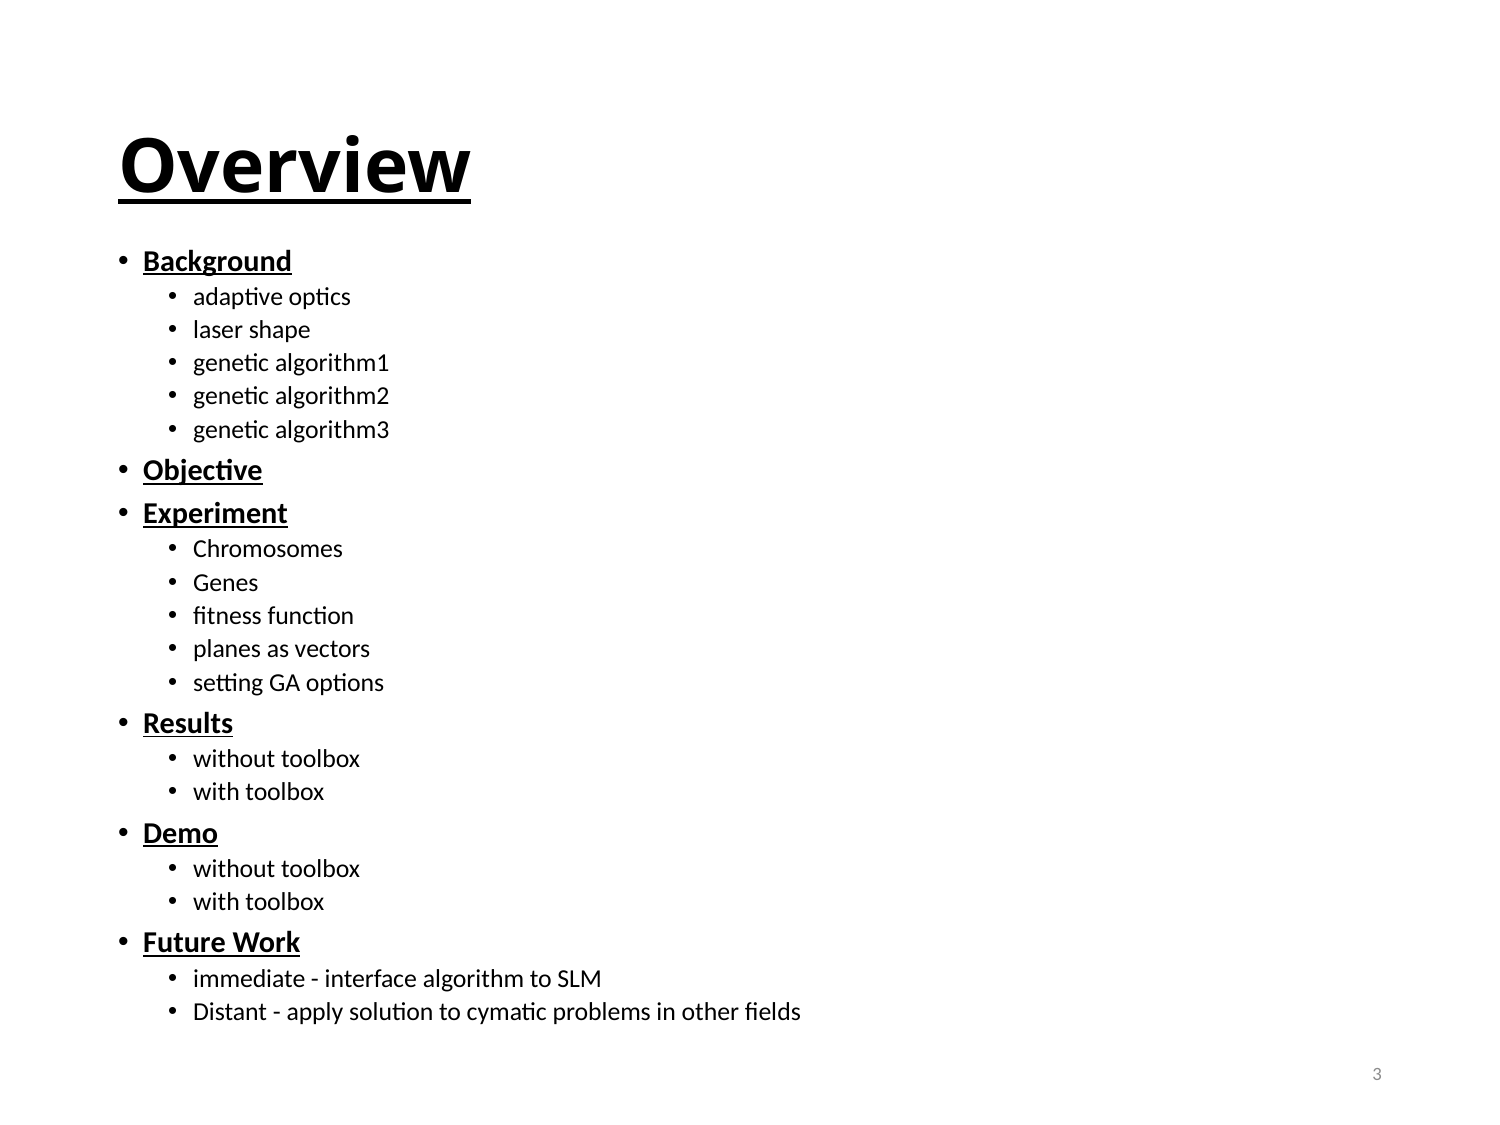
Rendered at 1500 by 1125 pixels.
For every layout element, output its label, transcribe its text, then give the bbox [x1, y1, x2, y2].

title Overview [103, 59, 1397, 237]
slide_number 3 [1059, 1042, 1397, 1103]
list Background adaptive optics laser shape genetic algorithm1 genetic algorithm2 genetic algorithm3 Objective Experiment Chromosomes Genes fitness function planes as vectors setting GA options Results without toolbox with toolbox Demo without toolbox with toolbox Future Work immediate - interface algorithm to SLM Distant - apply solution to cymatic problems in other fields [103, 237, 1397, 1038]
